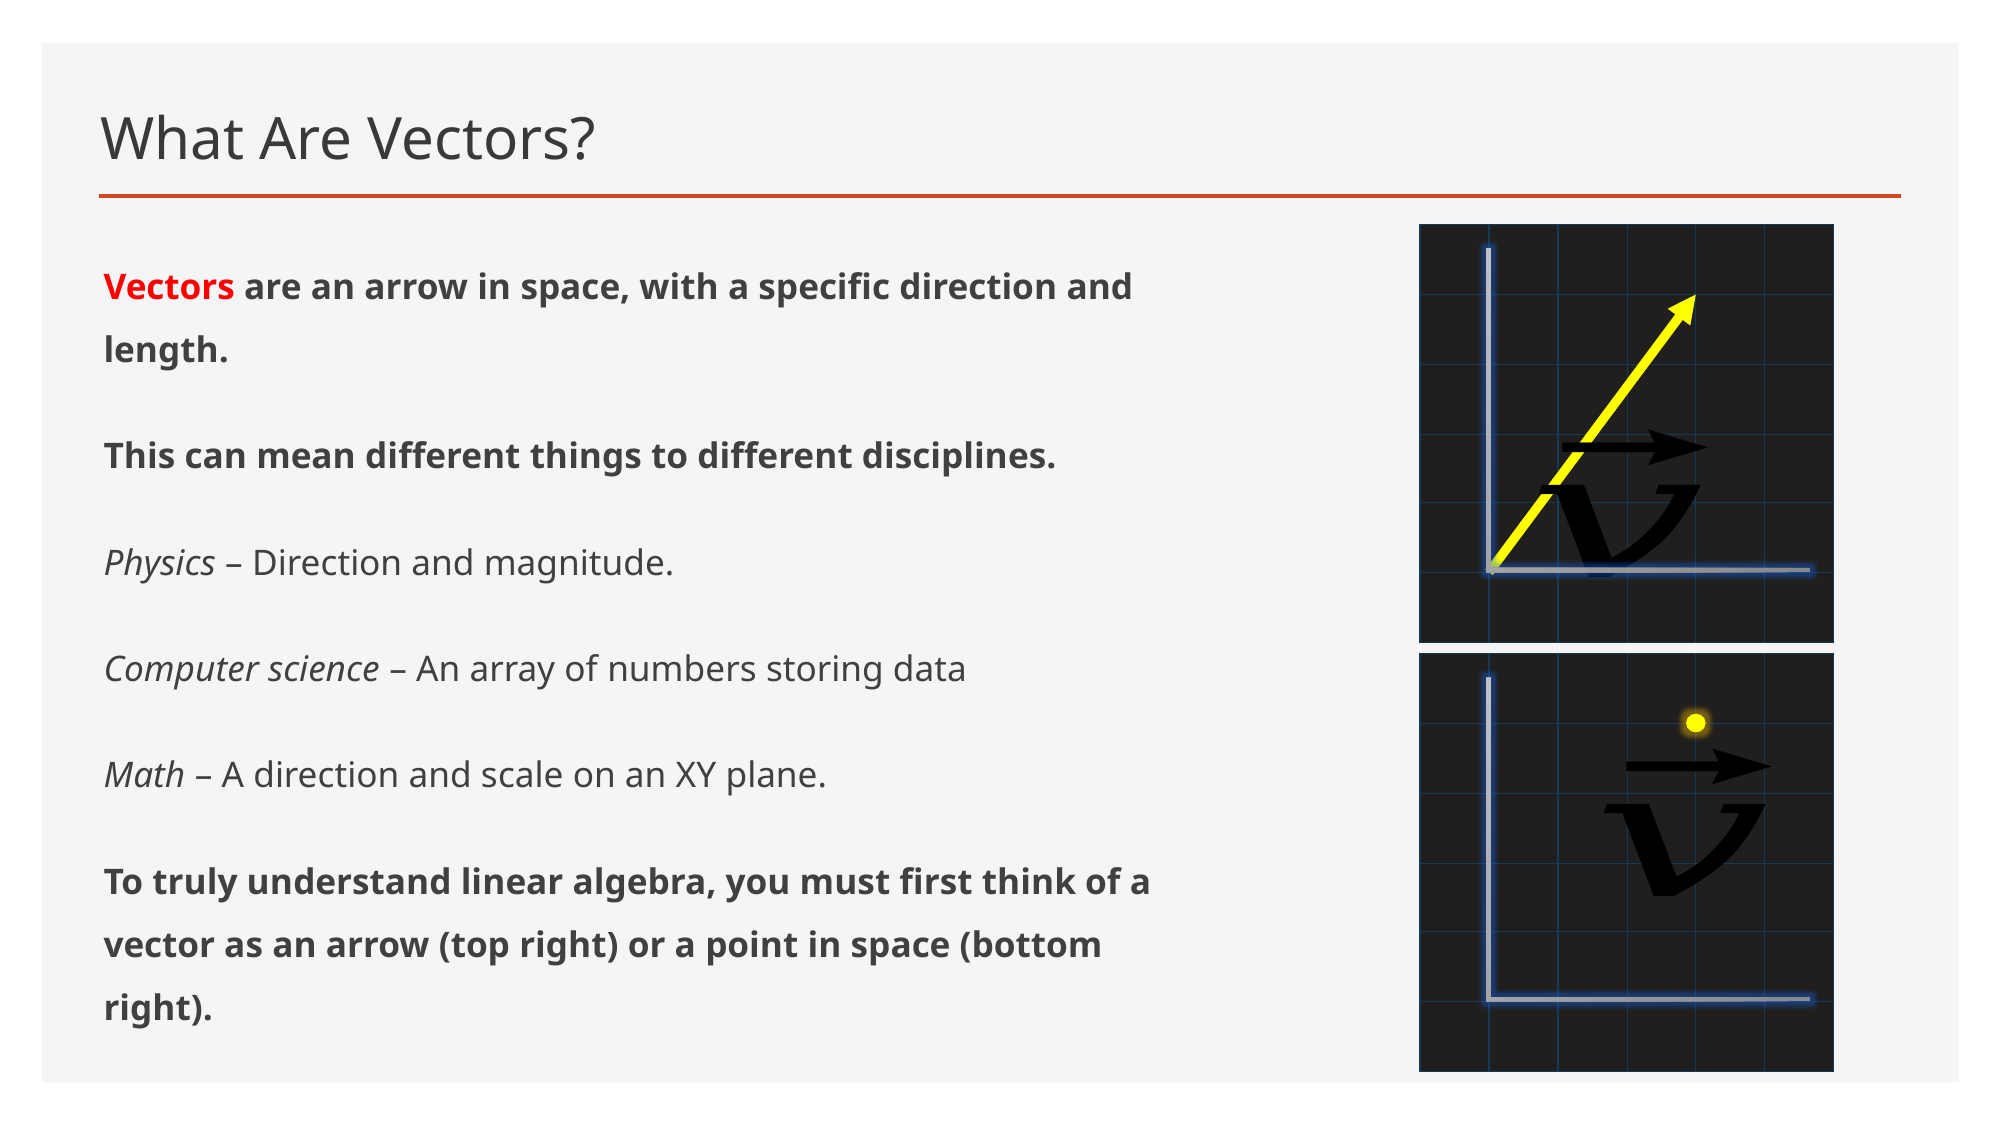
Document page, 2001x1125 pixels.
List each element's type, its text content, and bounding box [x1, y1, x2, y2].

title What Are Vectors? [85, 73, 1214, 179]
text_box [1419, 653, 1834, 1072]
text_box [1419, 224, 1834, 643]
list Vectors are an arrow in space, with a specific direction and length. This can mean different things to different disciplines. Physics – Direction and magnitude. Computer science – An array of numbers storing data Math – A direction and scale on an XY plane. To truly understand linear algebra, you must first think of a vector as an arrow (top right) or a point in space (bottom right). [88, 235, 1198, 1039]
